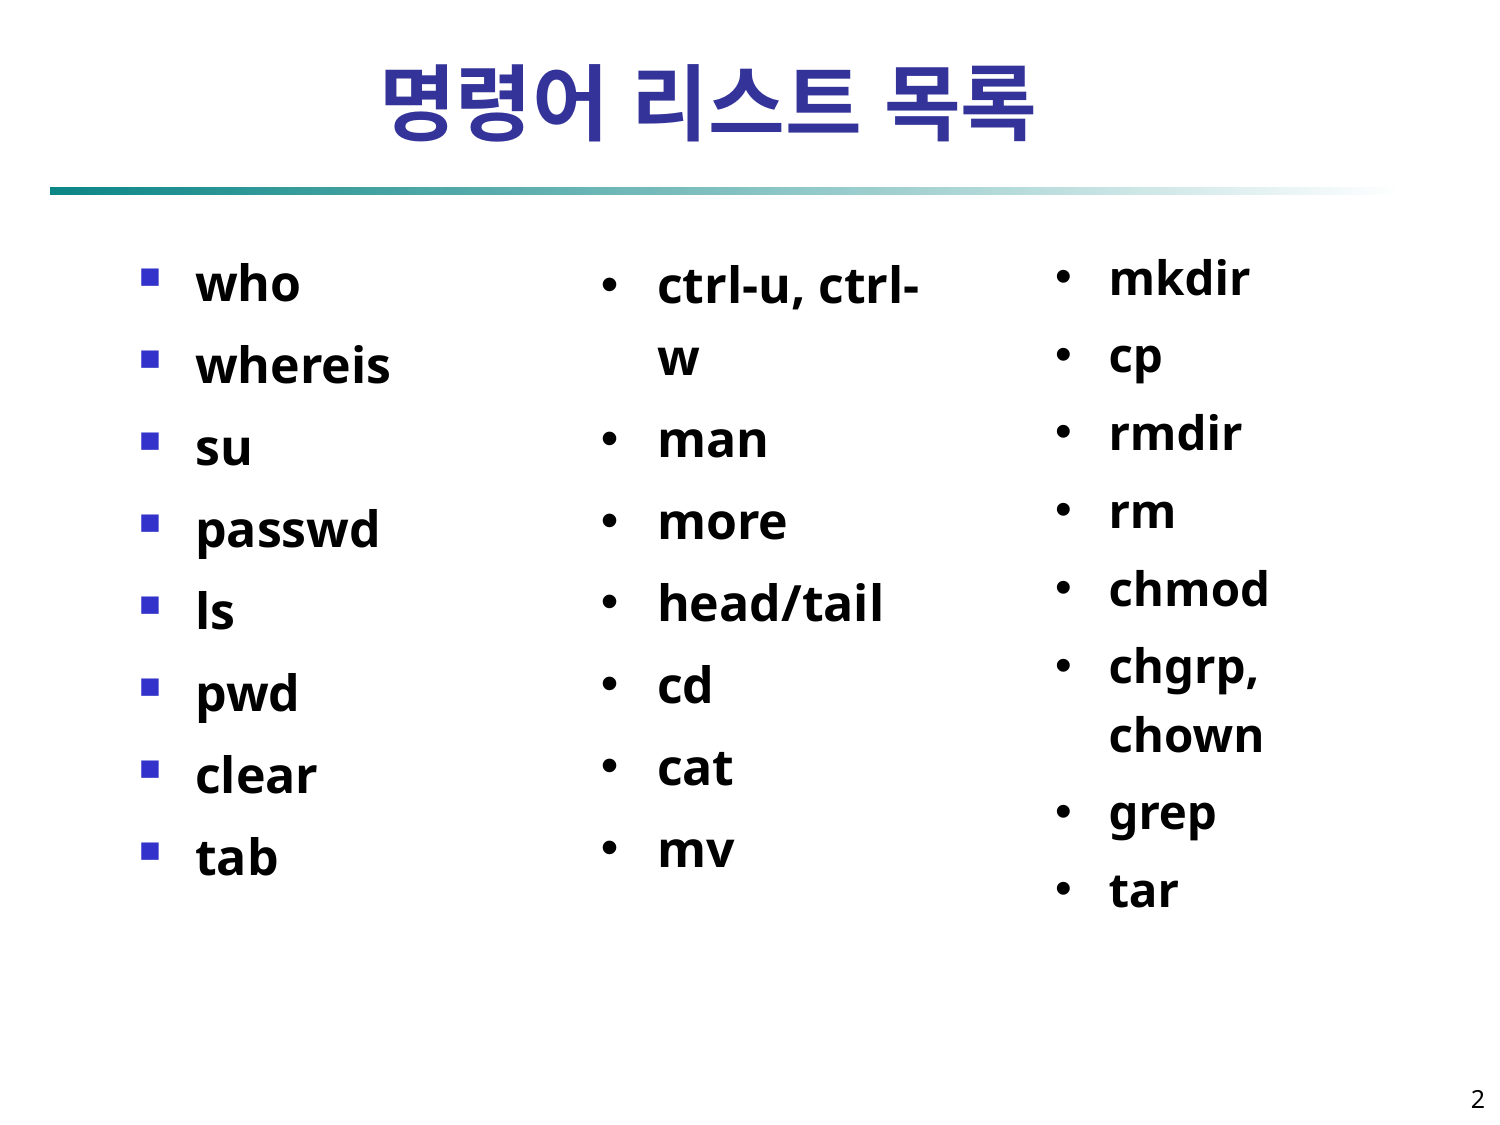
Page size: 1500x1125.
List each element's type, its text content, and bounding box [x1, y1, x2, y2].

slide_number 2 [1187, 1062, 1500, 1125]
text_box ctrl-u, ctrl-w man more head/tail cd cat mv [585, 234, 941, 932]
list who whereis su passwd ls pwd clear tab [123, 231, 479, 929]
title 명령어 리스트 목록 [29, 42, 1388, 159]
text_box mkdir cp rmdir rm chmod chgrp, chown grep tar [1040, 228, 1395, 926]
